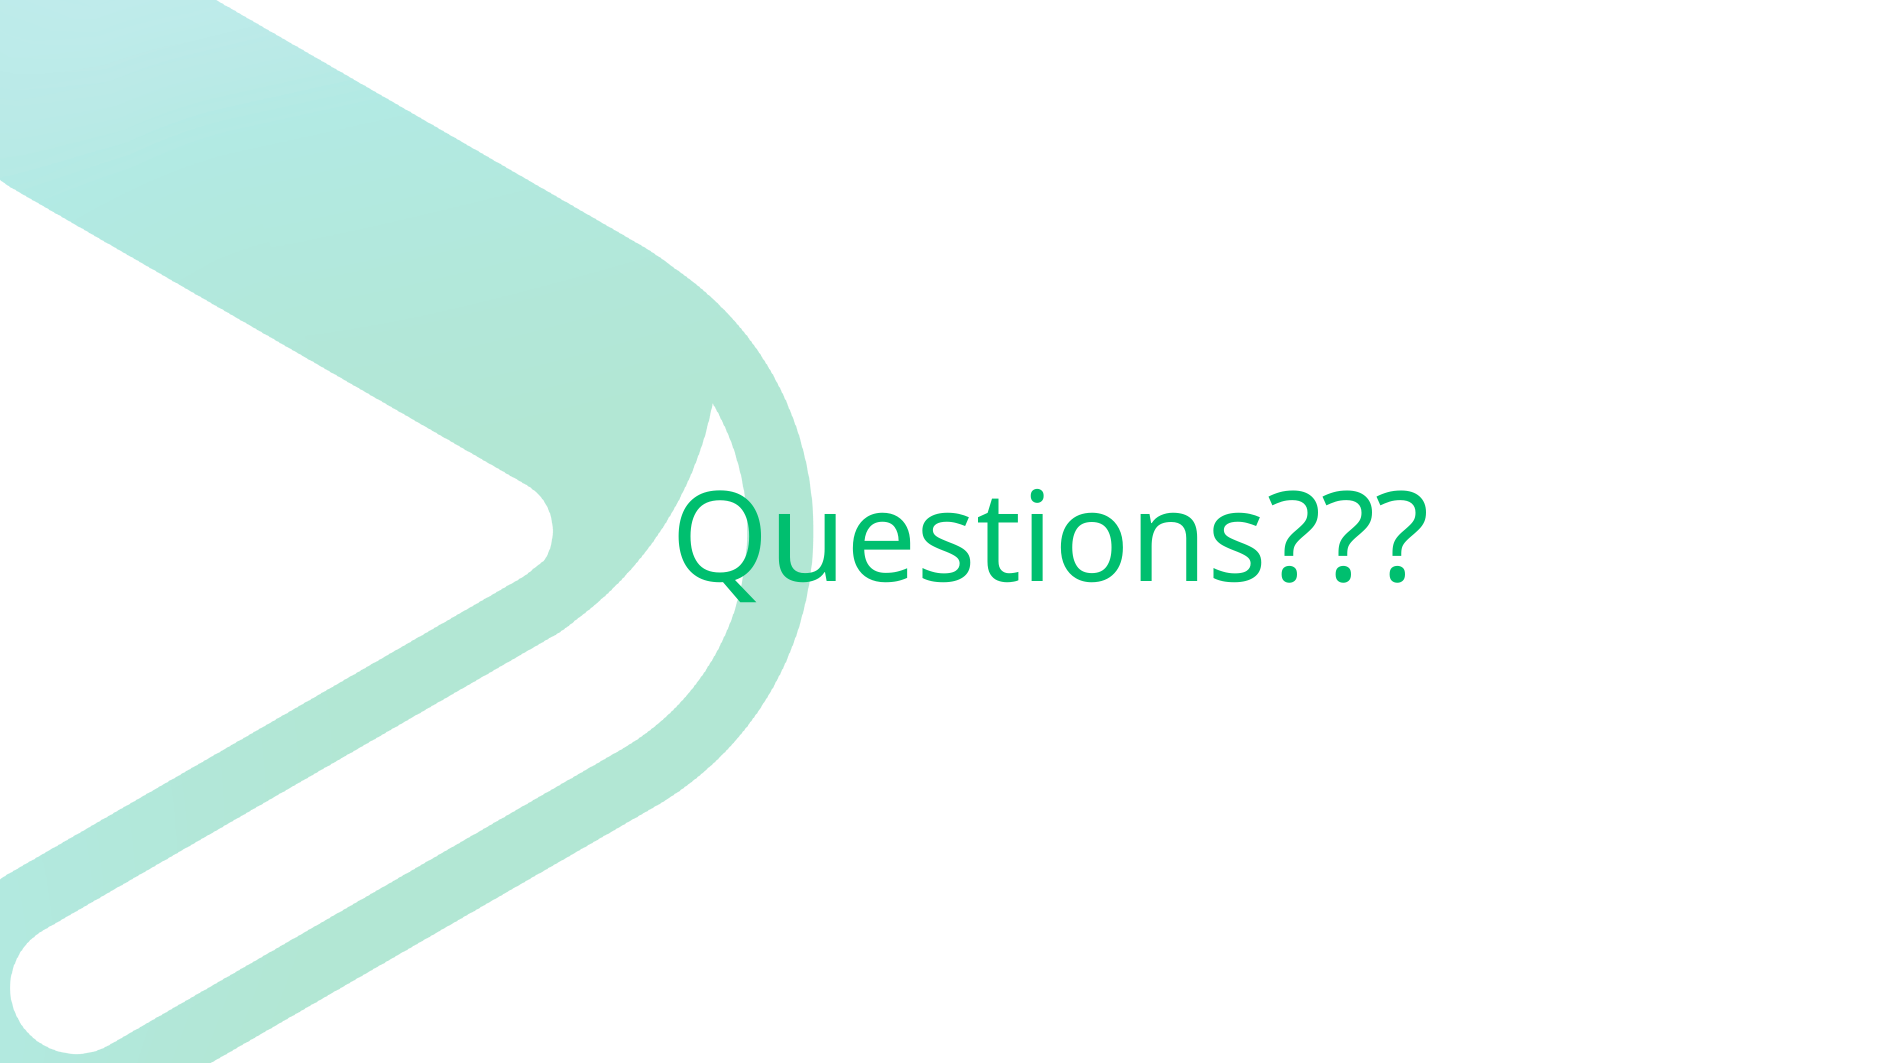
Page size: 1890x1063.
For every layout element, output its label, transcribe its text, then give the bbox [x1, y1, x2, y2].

picture [0, 0, 815, 1063]
title Questions??? [59, 59, 1658, 1004]
